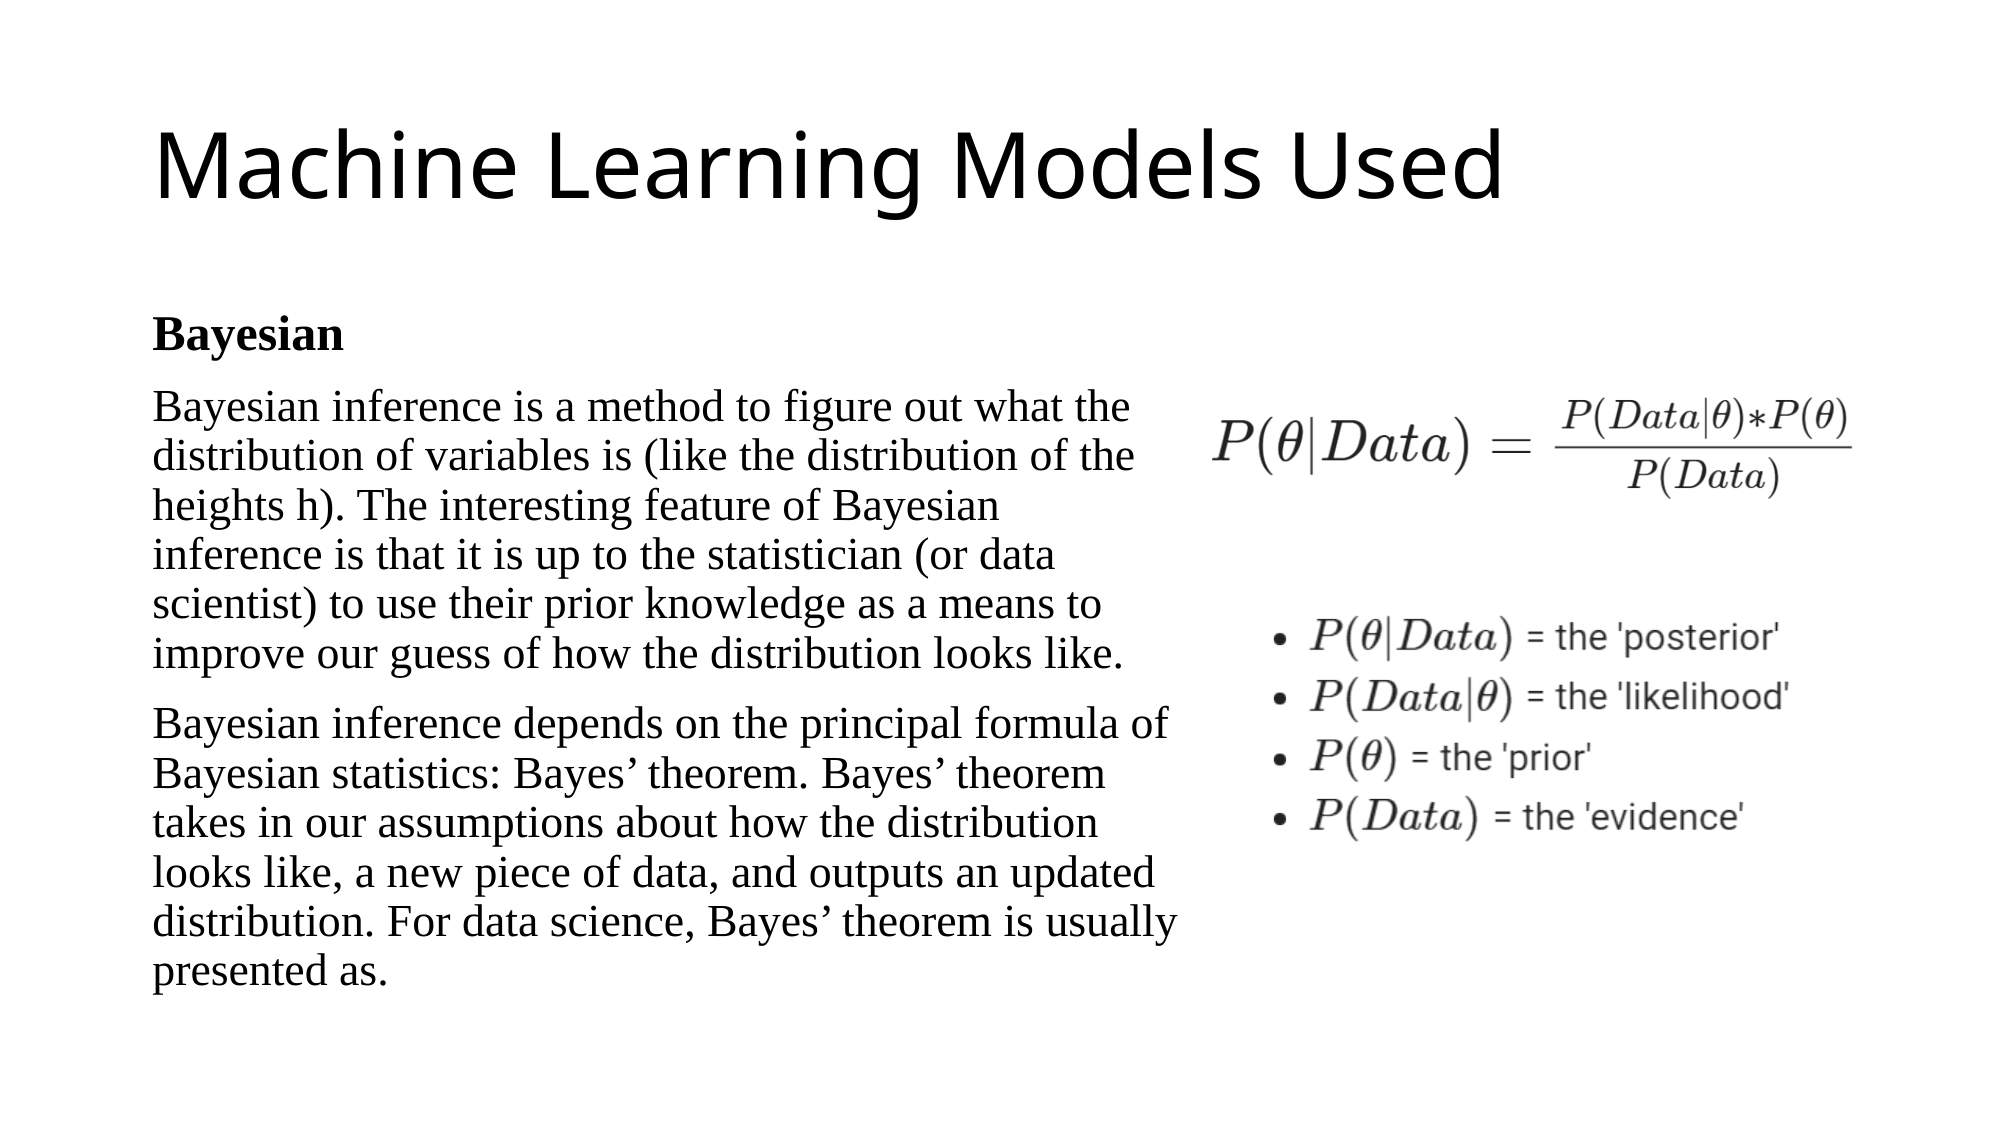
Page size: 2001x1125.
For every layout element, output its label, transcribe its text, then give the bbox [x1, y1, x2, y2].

list Bayesian Bayesian inference is a method to figure out what the distribution of variables is (like the distribution of the heights h). The interesting feature of Bayesian inference is that it is up to the statistician (or data scientist) to use their prior knowledge as a means to improve our guess of how the distribution looks like. Bayesian inference depends on the principal formula of Bayesian statistics: Bayes’ theorem. Bayes’ theorem takes in our assumptions about how the distribution looks like, a new piece of data, and outputs an updated distribution. For data science, Bayes’ theorem is usually presented as. [137, 299, 1194, 1014]
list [1212, 368, 1863, 517]
picture [1237, 594, 1837, 860]
title Machine Learning Models Used [137, 59, 1863, 278]
